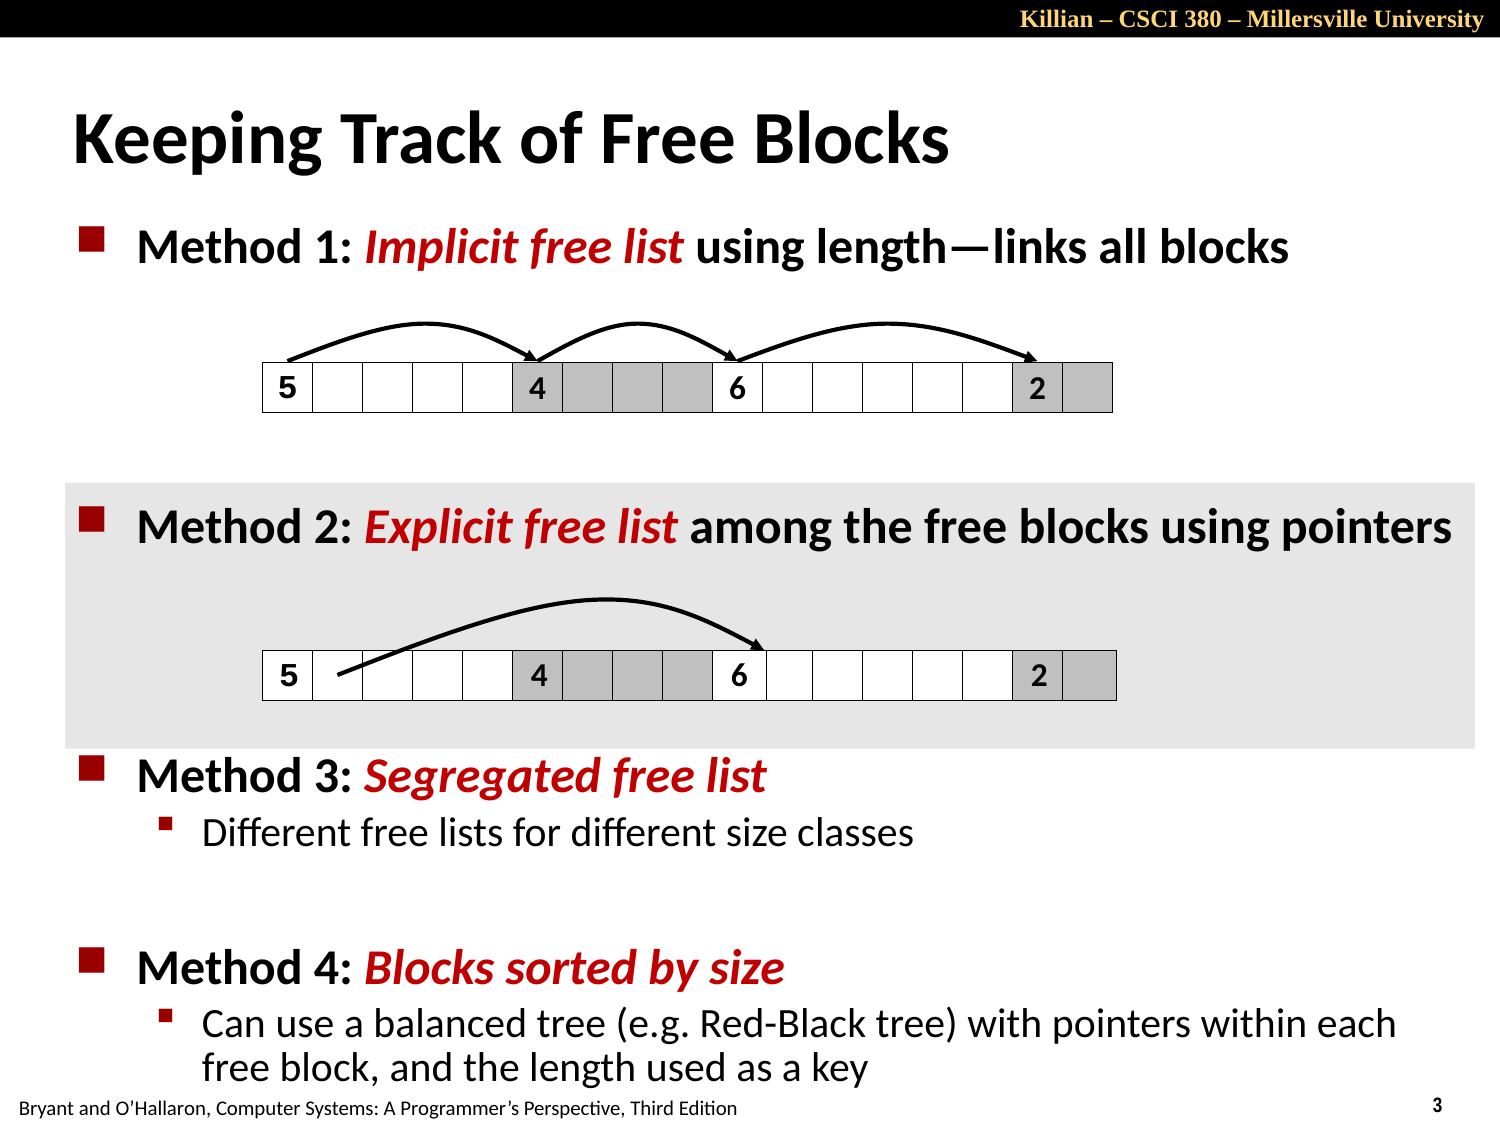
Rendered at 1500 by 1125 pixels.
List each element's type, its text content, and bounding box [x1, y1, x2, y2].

list Method 1: Implicit free list using length—links all blocks Method 2: Explicit free list among the free blocks using pointers Method 3: Segregated free list Different free lists for different size classes Method 4: Blocks sorted by size Can use a balanced tree (e.g. Red-Black tree) with pointers within each free block, and the length used as a key [64, 205, 1476, 1088]
text_box 2 [1012, 650, 1062, 700]
text_box 4 [512, 662, 562, 700]
text_box [862, 362, 912, 413]
text_box [962, 650, 1012, 700]
title Keeping Track of Free Blocks [58, 71, 1305, 197]
text_box [337, 599, 764, 676]
text_box 5 [262, 650, 312, 700]
text_box [612, 657, 662, 700]
text_box [763, 362, 812, 413]
text_box 6 [712, 362, 763, 413]
text_box [662, 362, 712, 413]
text_box [462, 362, 512, 413]
text_box [912, 362, 962, 413]
text_box [662, 654, 712, 700]
text_box [812, 362, 862, 413]
text_box [362, 671, 412, 700]
text_box [737, 323, 1038, 363]
text_box 2 [1012, 362, 1062, 413]
text_box [462, 665, 512, 700]
text_box [562, 362, 612, 413]
text_box [412, 668, 462, 700]
text_box [312, 362, 362, 413]
text_box [537, 323, 737, 362]
text_box [862, 650, 912, 700]
text_box [766, 650, 812, 700]
text_box 6 [712, 650, 766, 700]
text_box [1062, 362, 1113, 413]
text_box 4 [512, 362, 562, 413]
text_box [312, 650, 362, 700]
text_box [612, 362, 662, 413]
text_box [362, 650, 399, 664]
text_box [562, 659, 612, 700]
text_box [412, 362, 462, 413]
text_box [287, 323, 537, 362]
text_box [812, 650, 862, 700]
text_box [912, 650, 962, 700]
text_box 5 [262, 362, 312, 413]
text_box [1062, 650, 1116, 700]
text_box [962, 362, 1012, 413]
text_box [362, 362, 412, 413]
